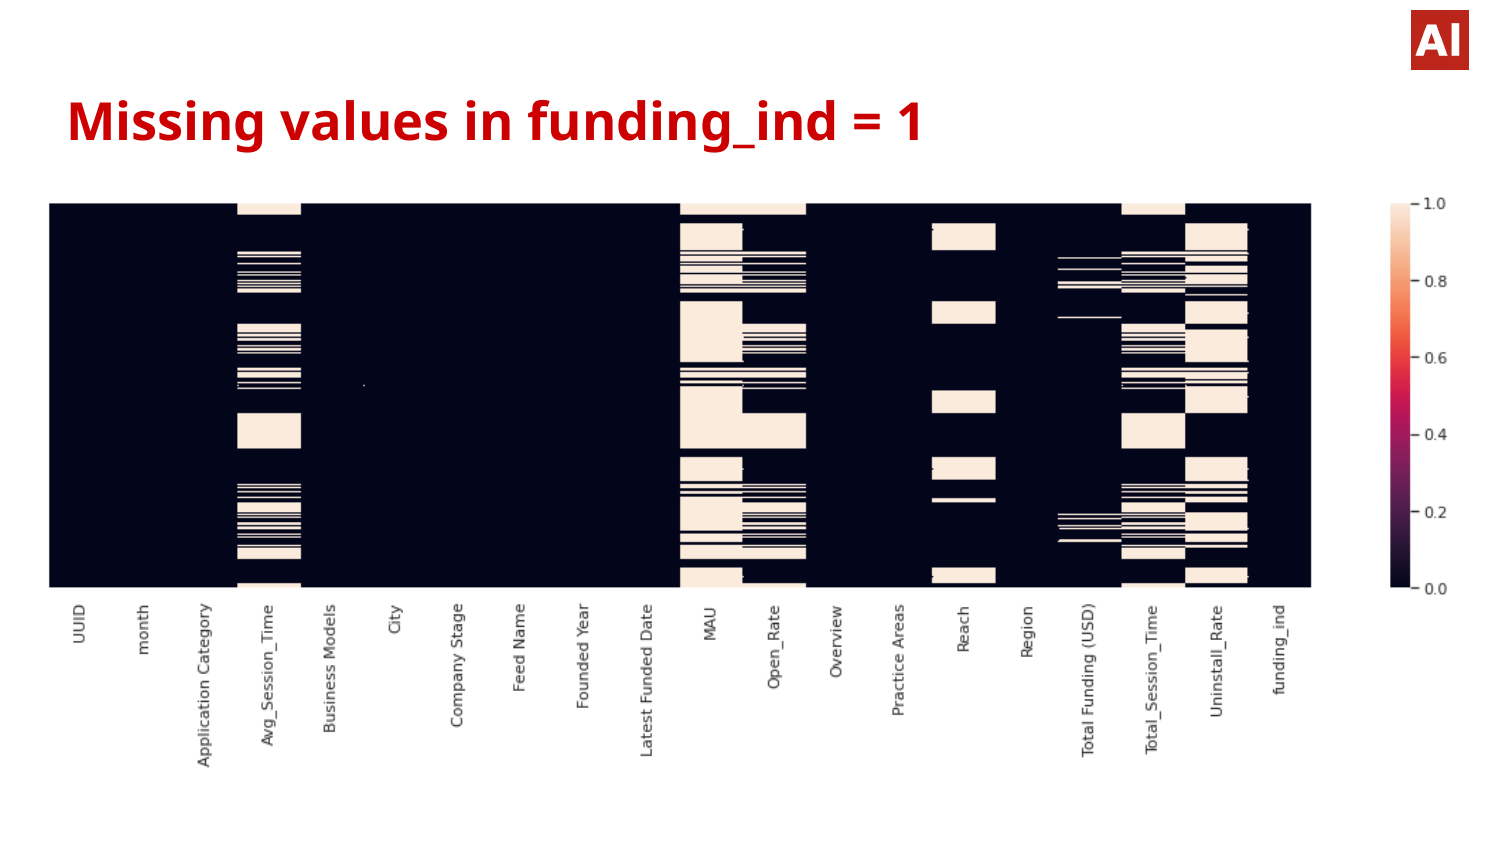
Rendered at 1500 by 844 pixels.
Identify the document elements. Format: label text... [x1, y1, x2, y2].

picture [43, 188, 1457, 776]
picture [1411, 10, 1469, 70]
title Missing values in funding_ind = 1 [50, 72, 1450, 168]
